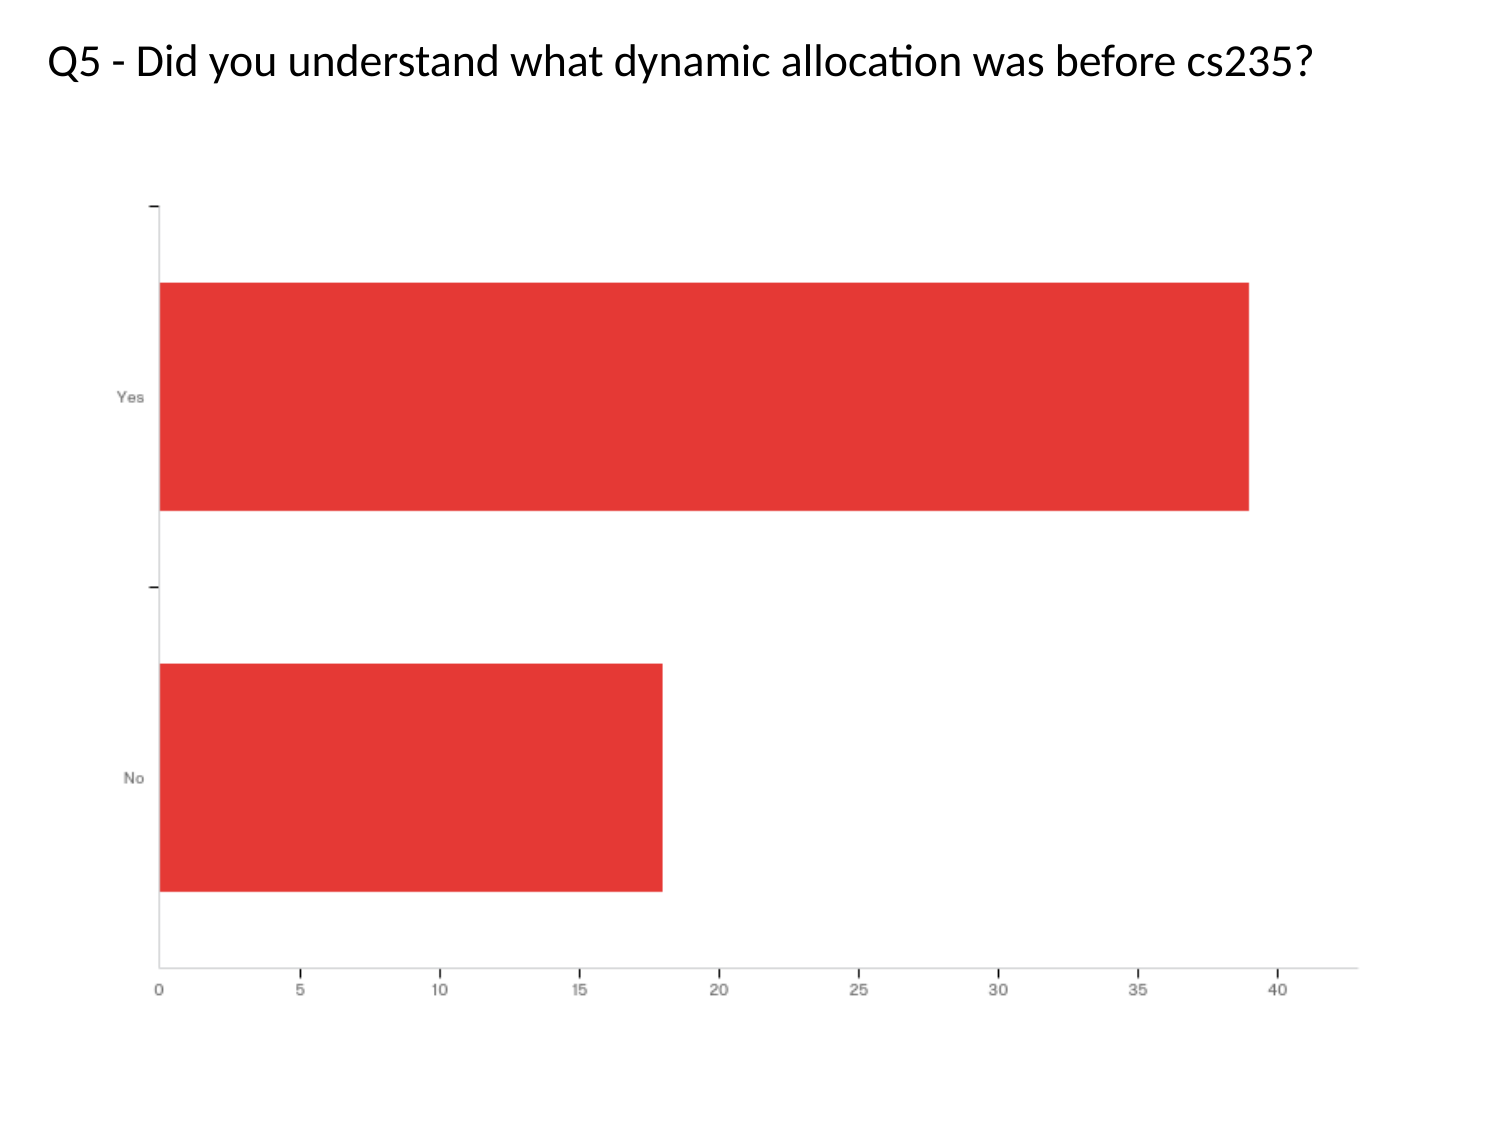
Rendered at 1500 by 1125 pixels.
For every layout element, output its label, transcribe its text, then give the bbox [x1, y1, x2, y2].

text_box Q5 - Did you understand what dynamic allocation was before cs235? [32, 22, 1383, 84]
picture [93, 196, 1407, 1018]
